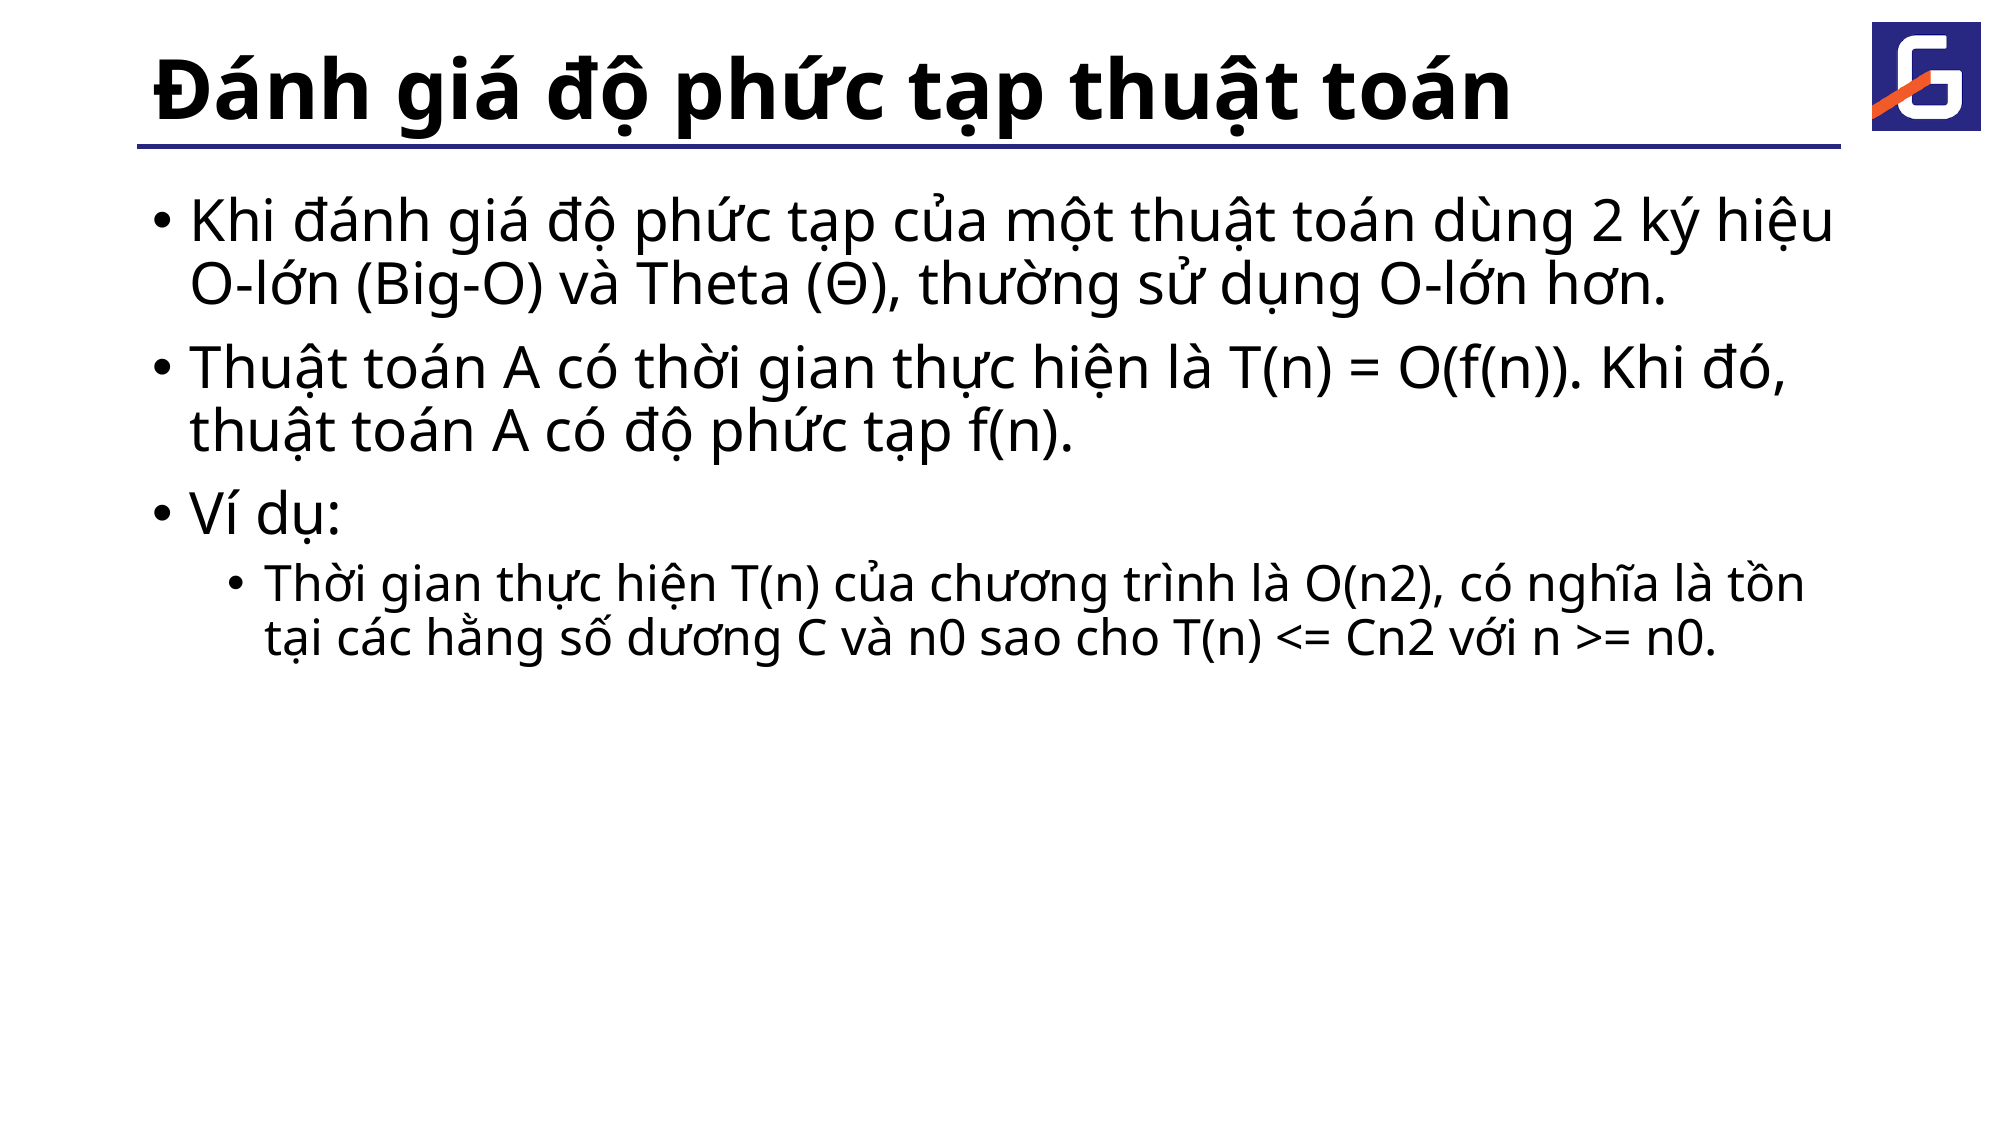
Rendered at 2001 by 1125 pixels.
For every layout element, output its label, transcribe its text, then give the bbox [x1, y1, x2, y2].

list Khi đánh giá độ phức tạp của một thuật toán dùng 2 ký hiệu O-lớn (Big-O) và Theta (Θ), thường sử dụng O-lớn hơn. Thuật toán A có thời gian thực hiện là T(n) = O(f(n)). Khi đó, thuật toán A có độ phức tạp f(n). Ví dụ: Thời gian thực hiện T(n) của chương trình là O(n2), có nghĩa là tồn tại các hằng số dương C và n0 sao cho T(n) <= Cn2 với n >= n0. [137, 183, 1863, 1014]
picture [1872, 22, 1981, 131]
title Đánh giá độ phức tạp thuật toán [137, 26, 1863, 160]
